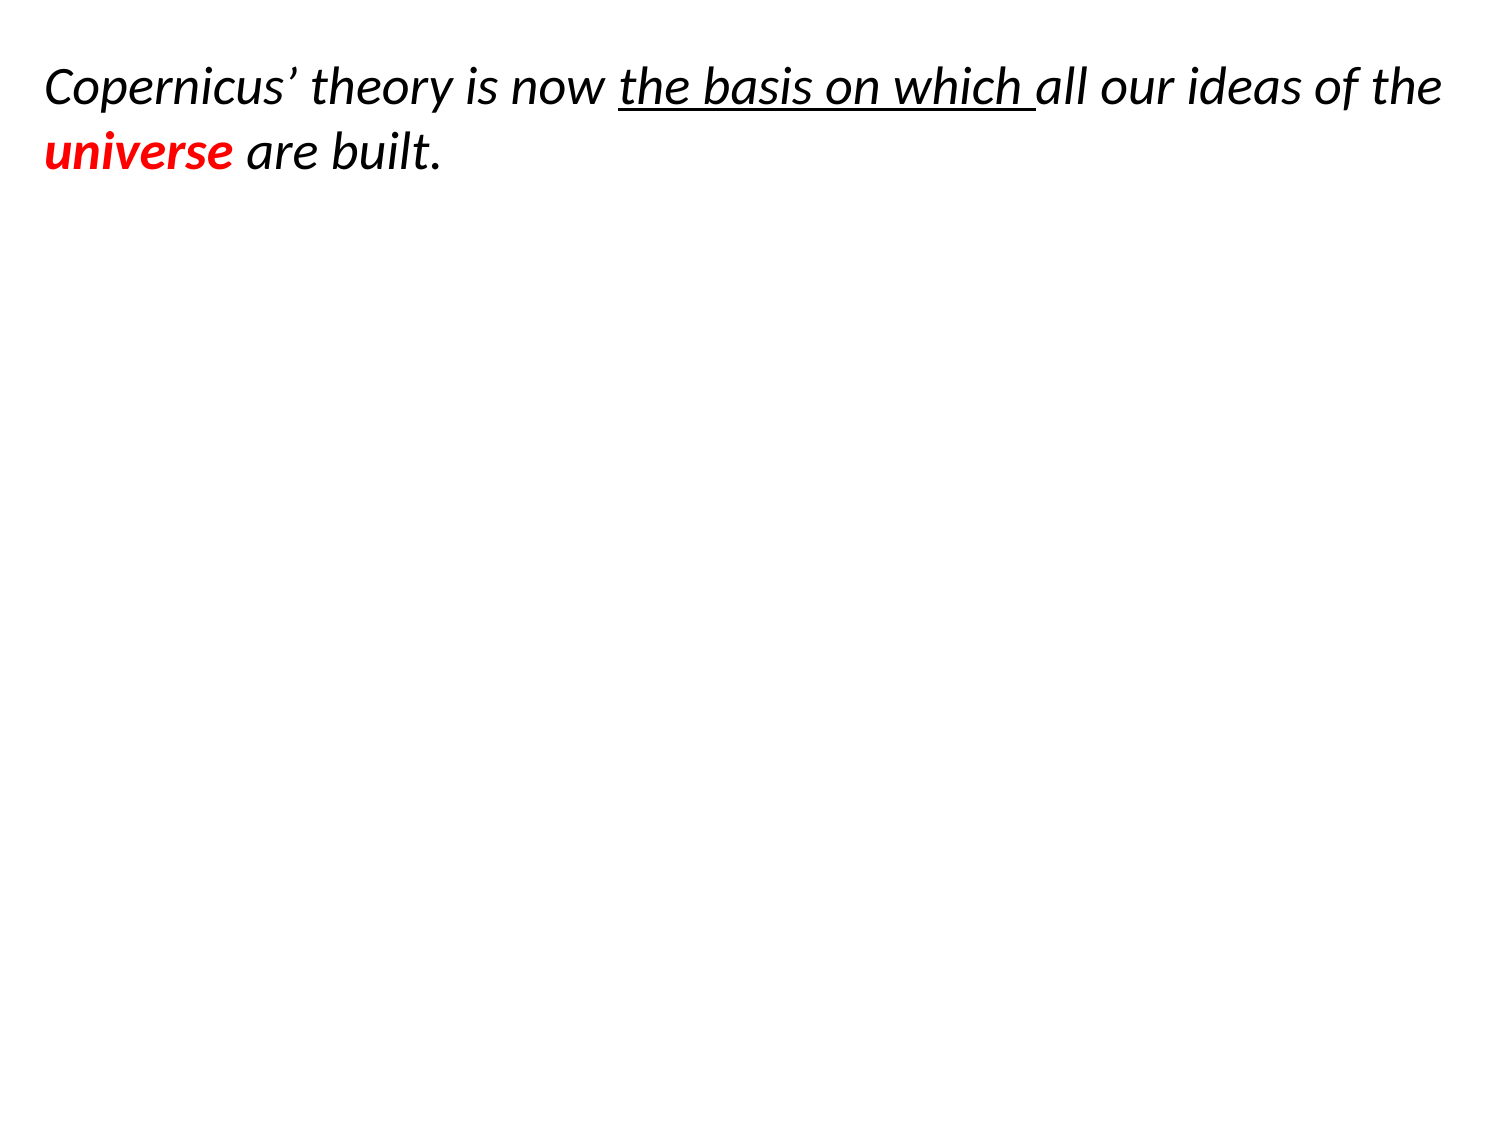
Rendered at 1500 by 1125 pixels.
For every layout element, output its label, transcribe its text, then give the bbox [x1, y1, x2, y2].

text_box Copernicus’ theory is now the basis on which all our ideas of the universe are built. [29, 42, 1459, 253]
